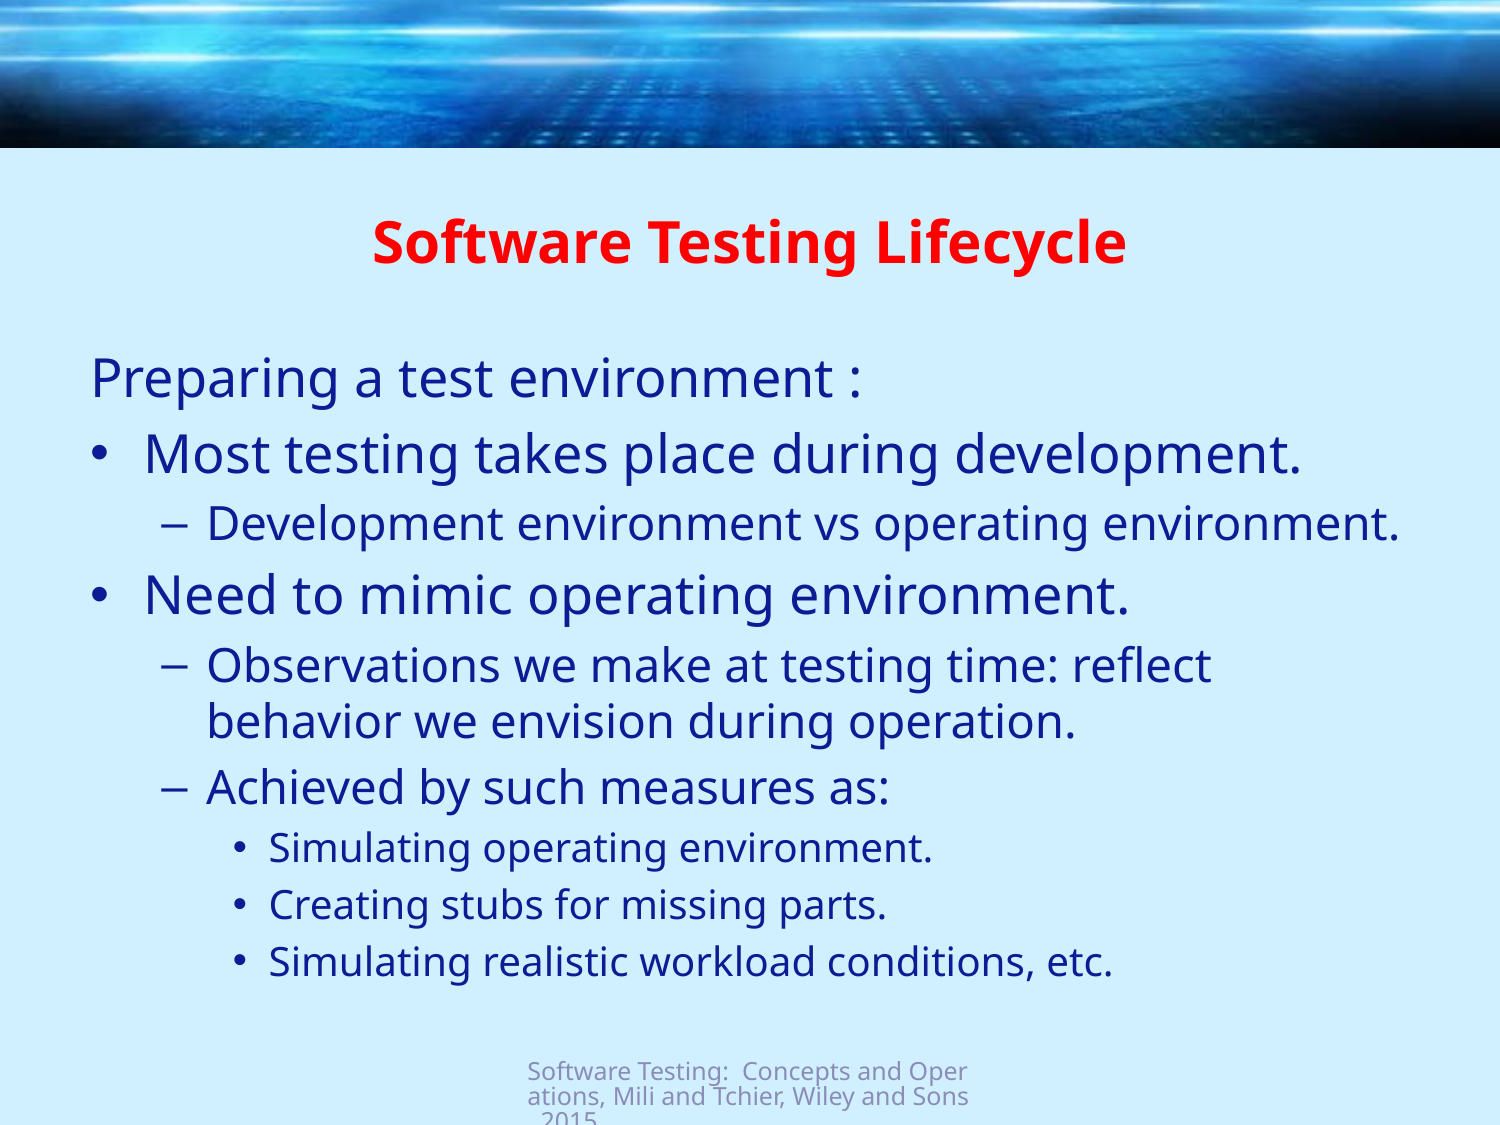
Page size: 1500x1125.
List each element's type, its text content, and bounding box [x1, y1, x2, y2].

title Software Testing Lifecycle [75, 185, 1425, 295]
picture [0, 0, 1500, 148]
list Preparing a test environment : Most testing takes place during development. Development environment vs operating environment. Need to mimic operating environment. Observations we make at testing time: reflect behavior we envision during operation. Achieved by such measures as: Simulating operating environment. Creating stubs for missing parts. Simulating realistic workload conditions, etc. [75, 336, 1425, 1005]
footer Software Testing: Concepts and Operations, Mili and Tchier, Wiley and Sons, 2015 [512, 1042, 988, 1103]
